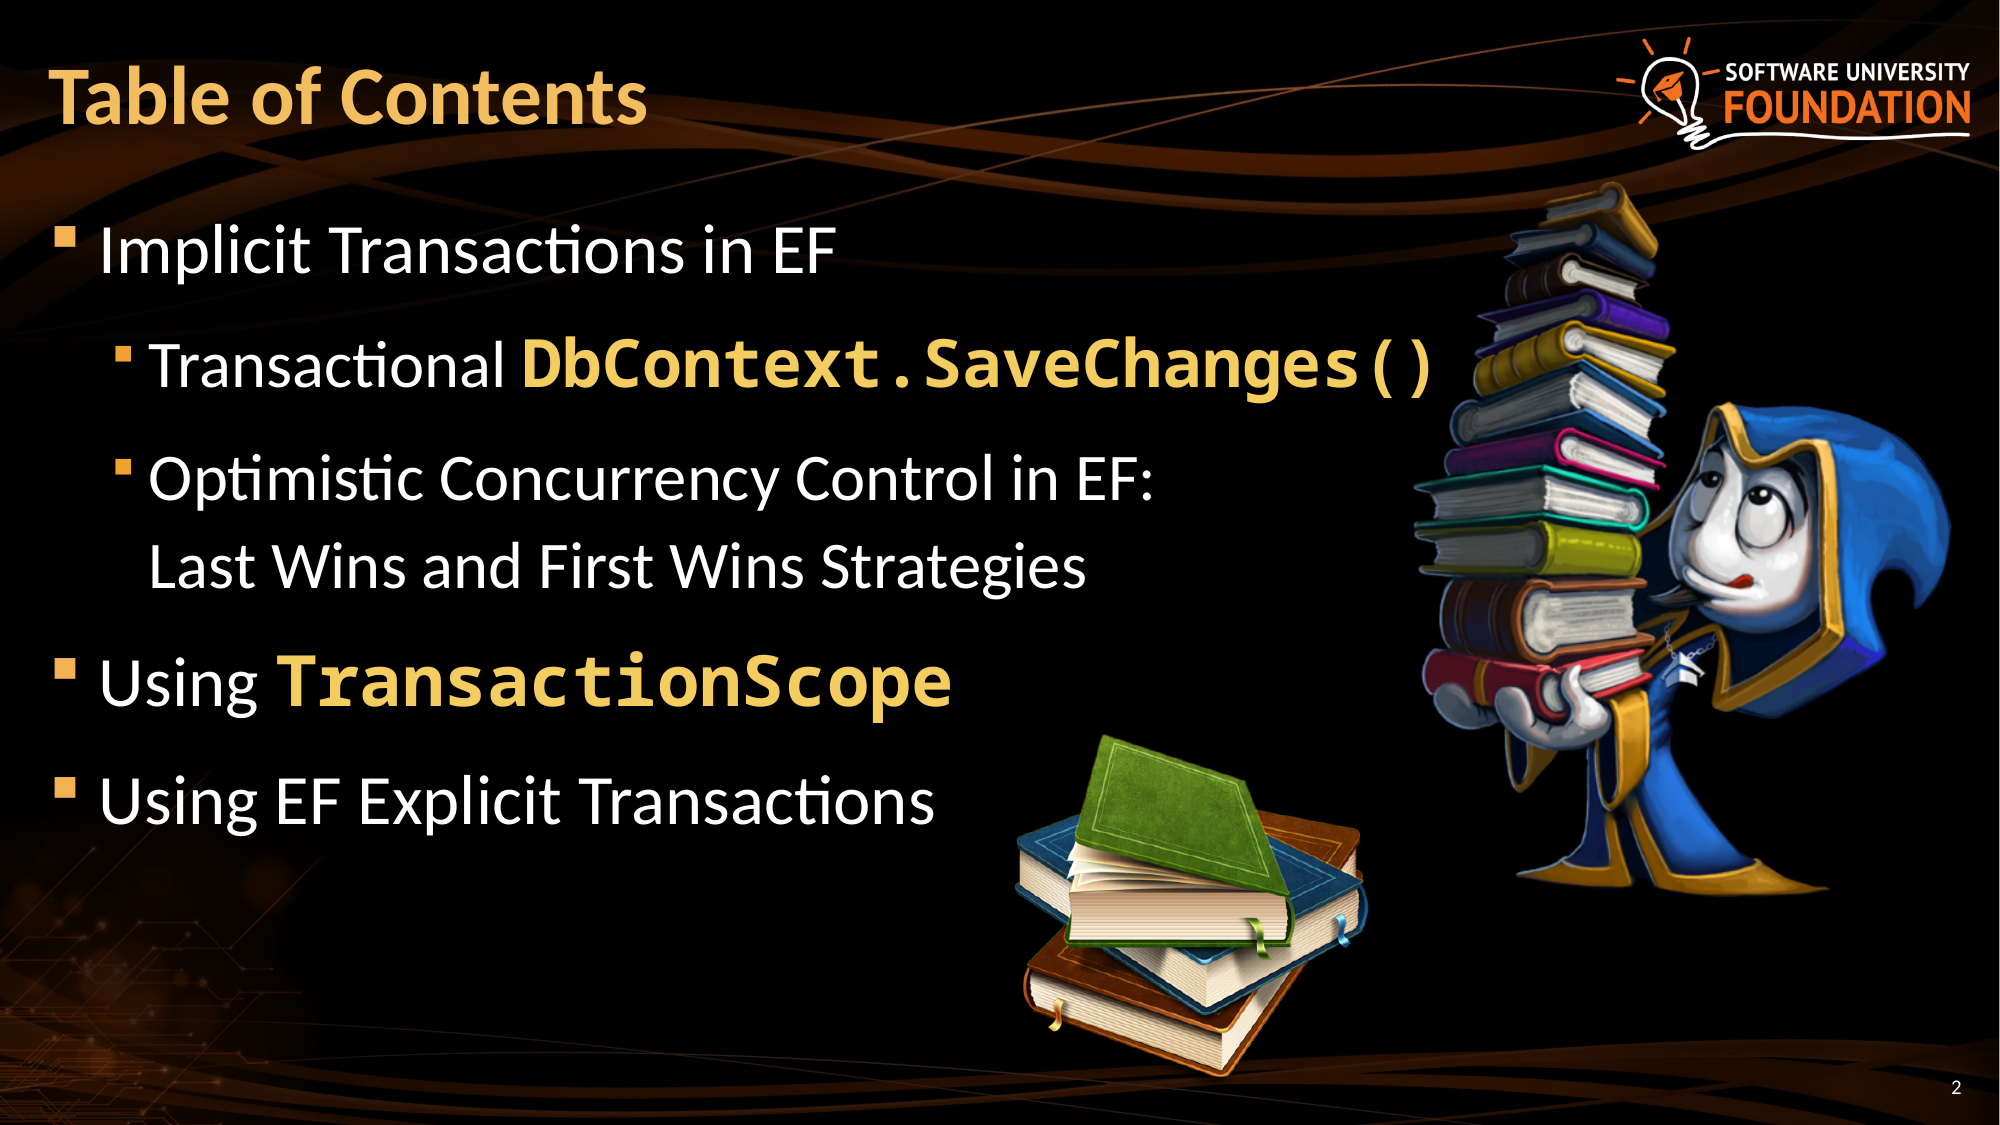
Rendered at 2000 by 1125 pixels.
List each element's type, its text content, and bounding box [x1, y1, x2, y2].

picture [0, 0, 2000, 1125]
list Implicit Transactions in EF Transactional DbContext.SaveChanges() Optimistic Concurrency Control in EF: Last Wins and First Wins Strategies Using TransactionScope Using EF Explicit Transactions [31, 189, 1968, 1103]
title Table of Contents [30, 6, 1602, 189]
